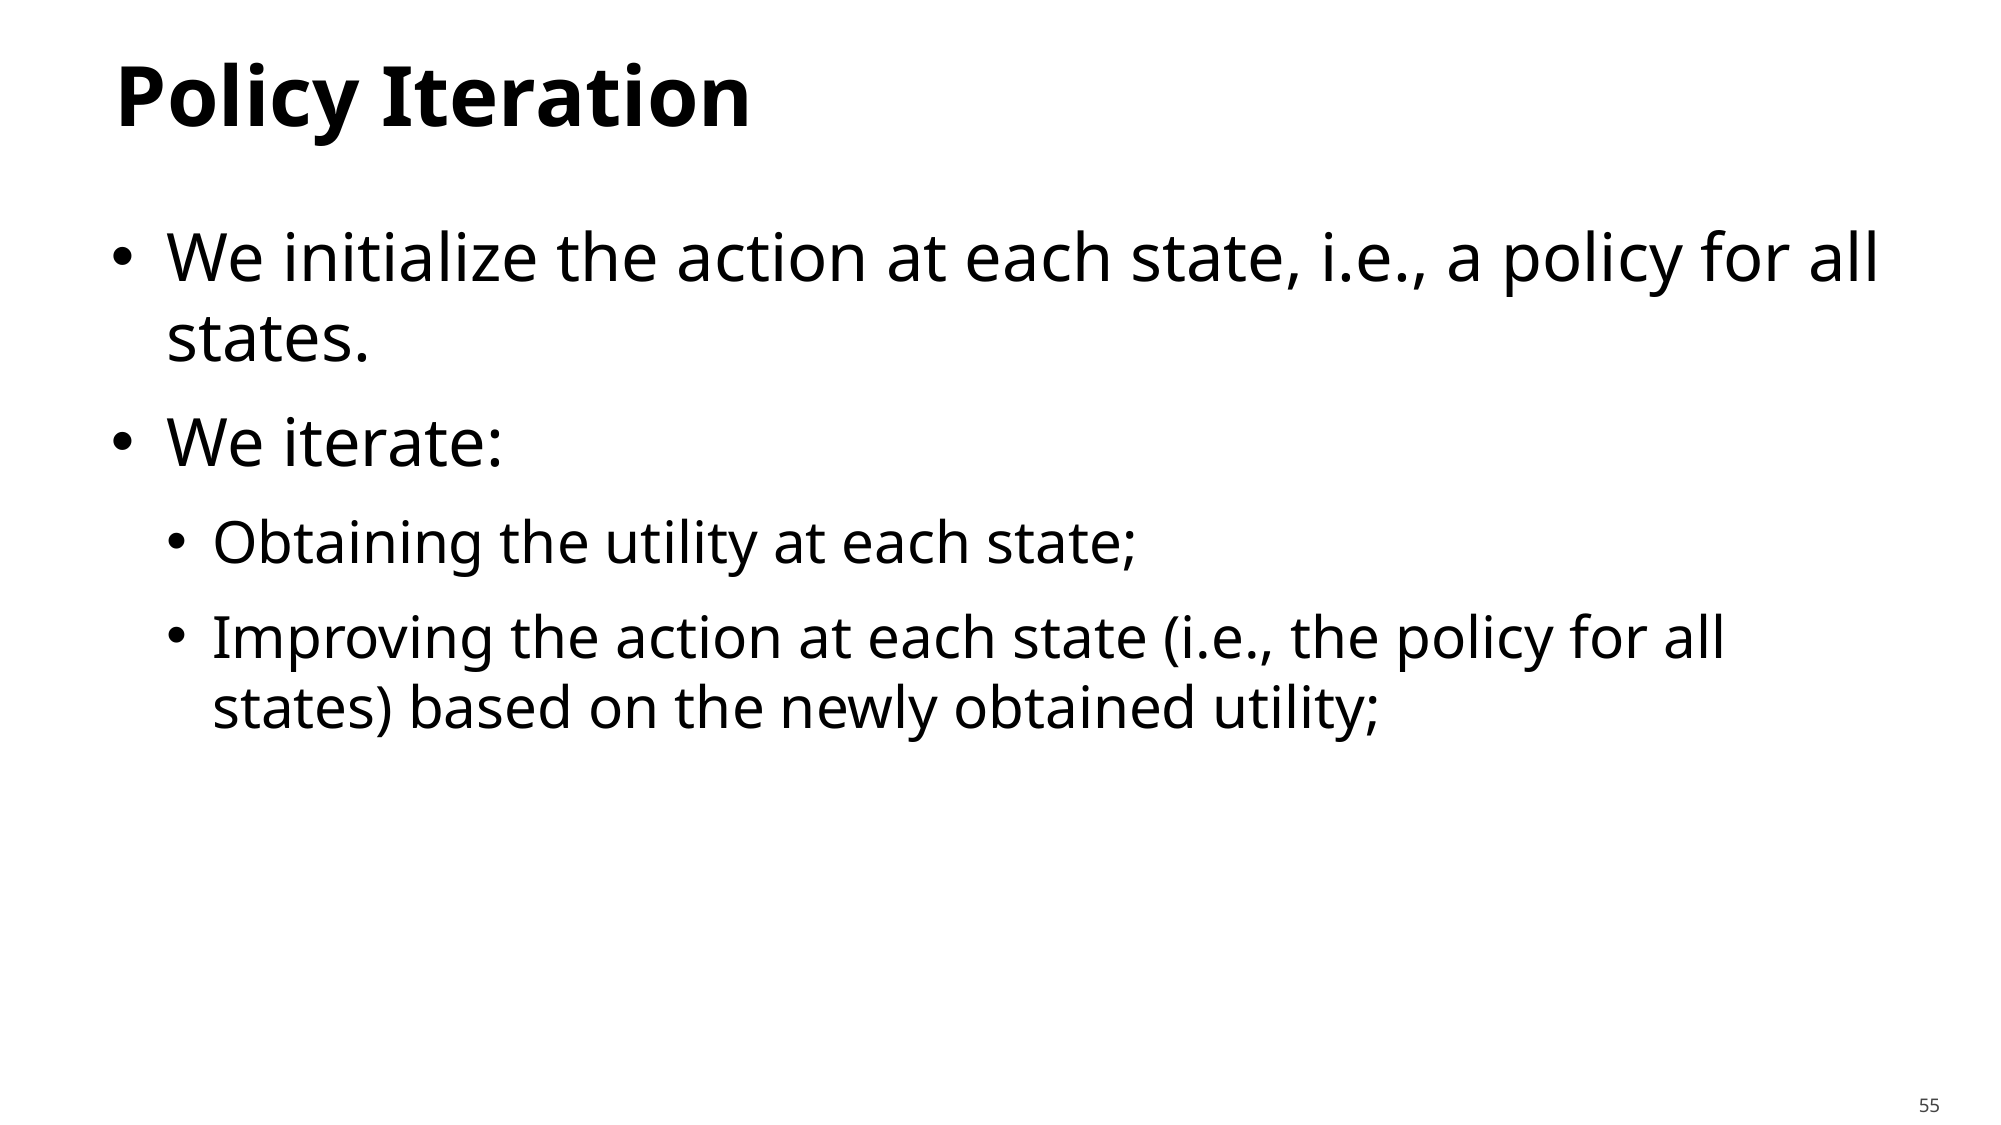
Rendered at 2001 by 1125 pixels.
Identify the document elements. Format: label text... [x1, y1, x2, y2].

title Policy Iteration [99, 12, 1900, 175]
list We initialize the action at each state, i.e., a policy for all states. We iterate: Obtaining the utility at each state; Improving the action at each state (i.e., the policy for all states) based on the newly obtained utility; [99, 200, 1900, 1075]
slide_number 55 [1794, 1080, 1955, 1125]
